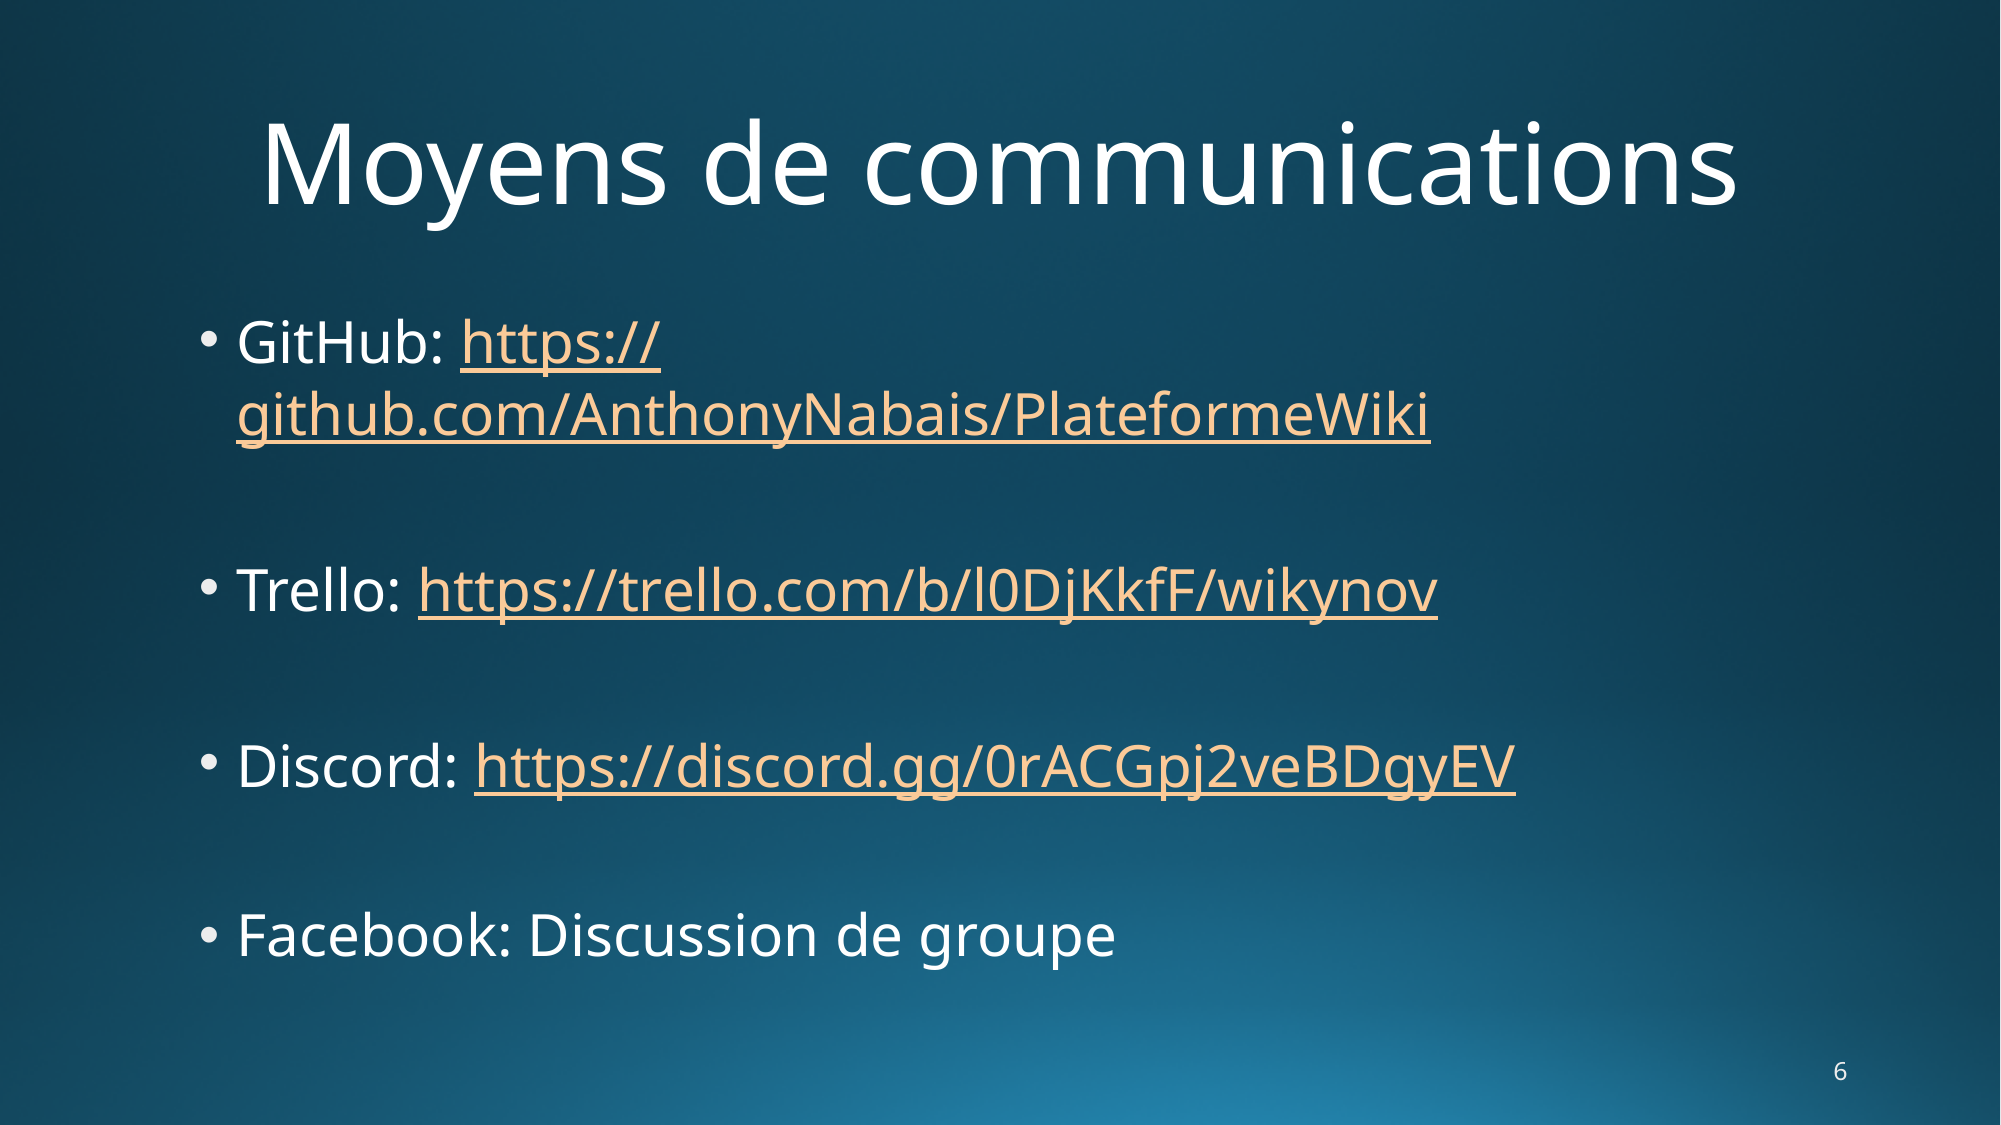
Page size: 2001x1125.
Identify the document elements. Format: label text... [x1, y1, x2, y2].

picture [0, 0, 2001, 1125]
slide_number 6 [1412, 1042, 1863, 1103]
list GitHub: https://github.com/AnthonyNabais/PlateformeWiki Trello: https://trello.com/b/l0DjKkfF/wikynov Discord: https://discord.gg/0rACGpj2veBDgyEV Facebook: Discussion de groupe [183, 299, 1863, 1014]
title Moyens de communications [137, 59, 1863, 278]
